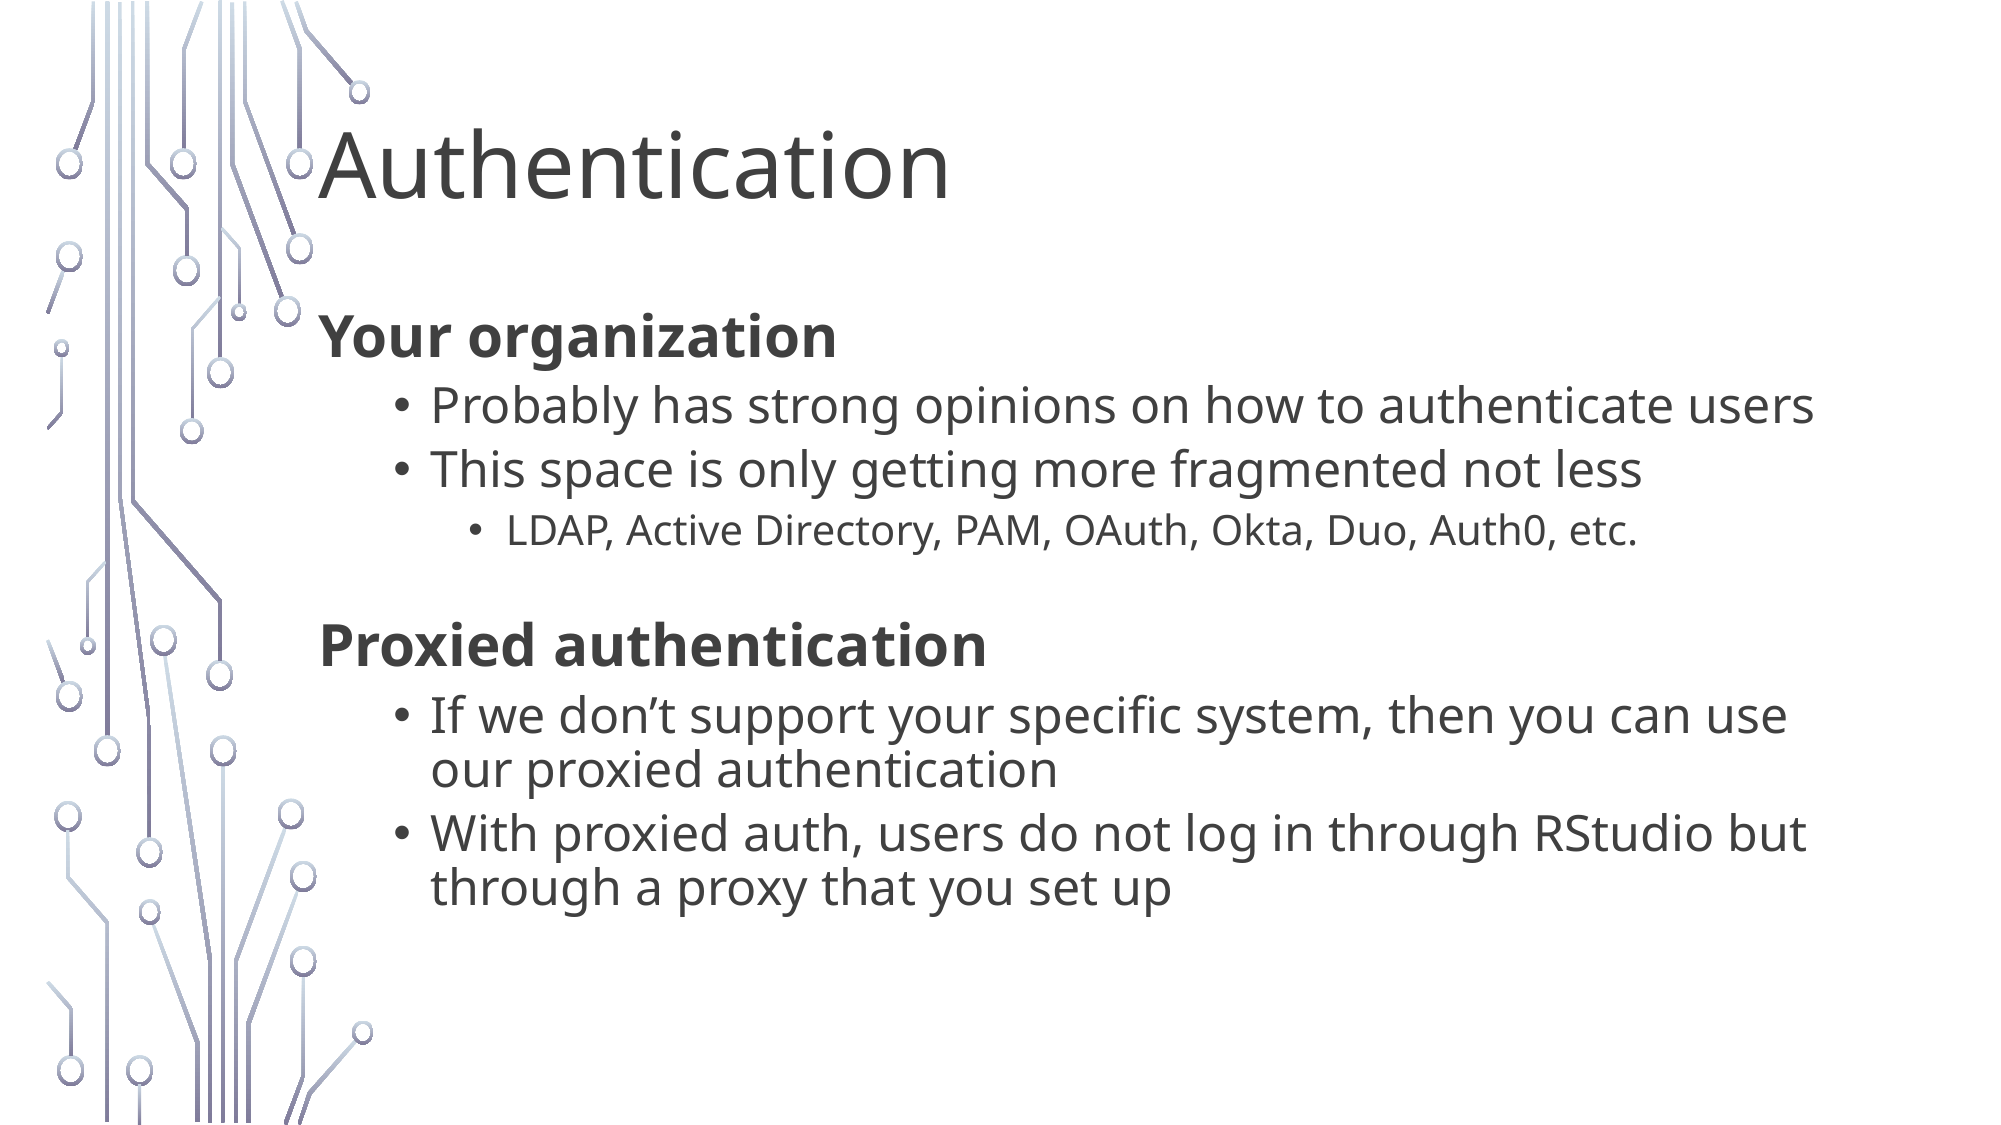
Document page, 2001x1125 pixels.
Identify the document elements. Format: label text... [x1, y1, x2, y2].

list Your organization Probably has strong opinions on how to authenticate users This space is only getting more fragmented not less LDAP, Active Directory, PAM, OAuth, Okta, Duo, Auth0, etc. Proxied authentication If we don’t support your specific system, then you can use our proxied authentication With proxied auth, users do not log in through RStudio but through a proxy that you set up [303, 299, 1890, 1014]
title Authentication [303, 59, 1890, 278]
